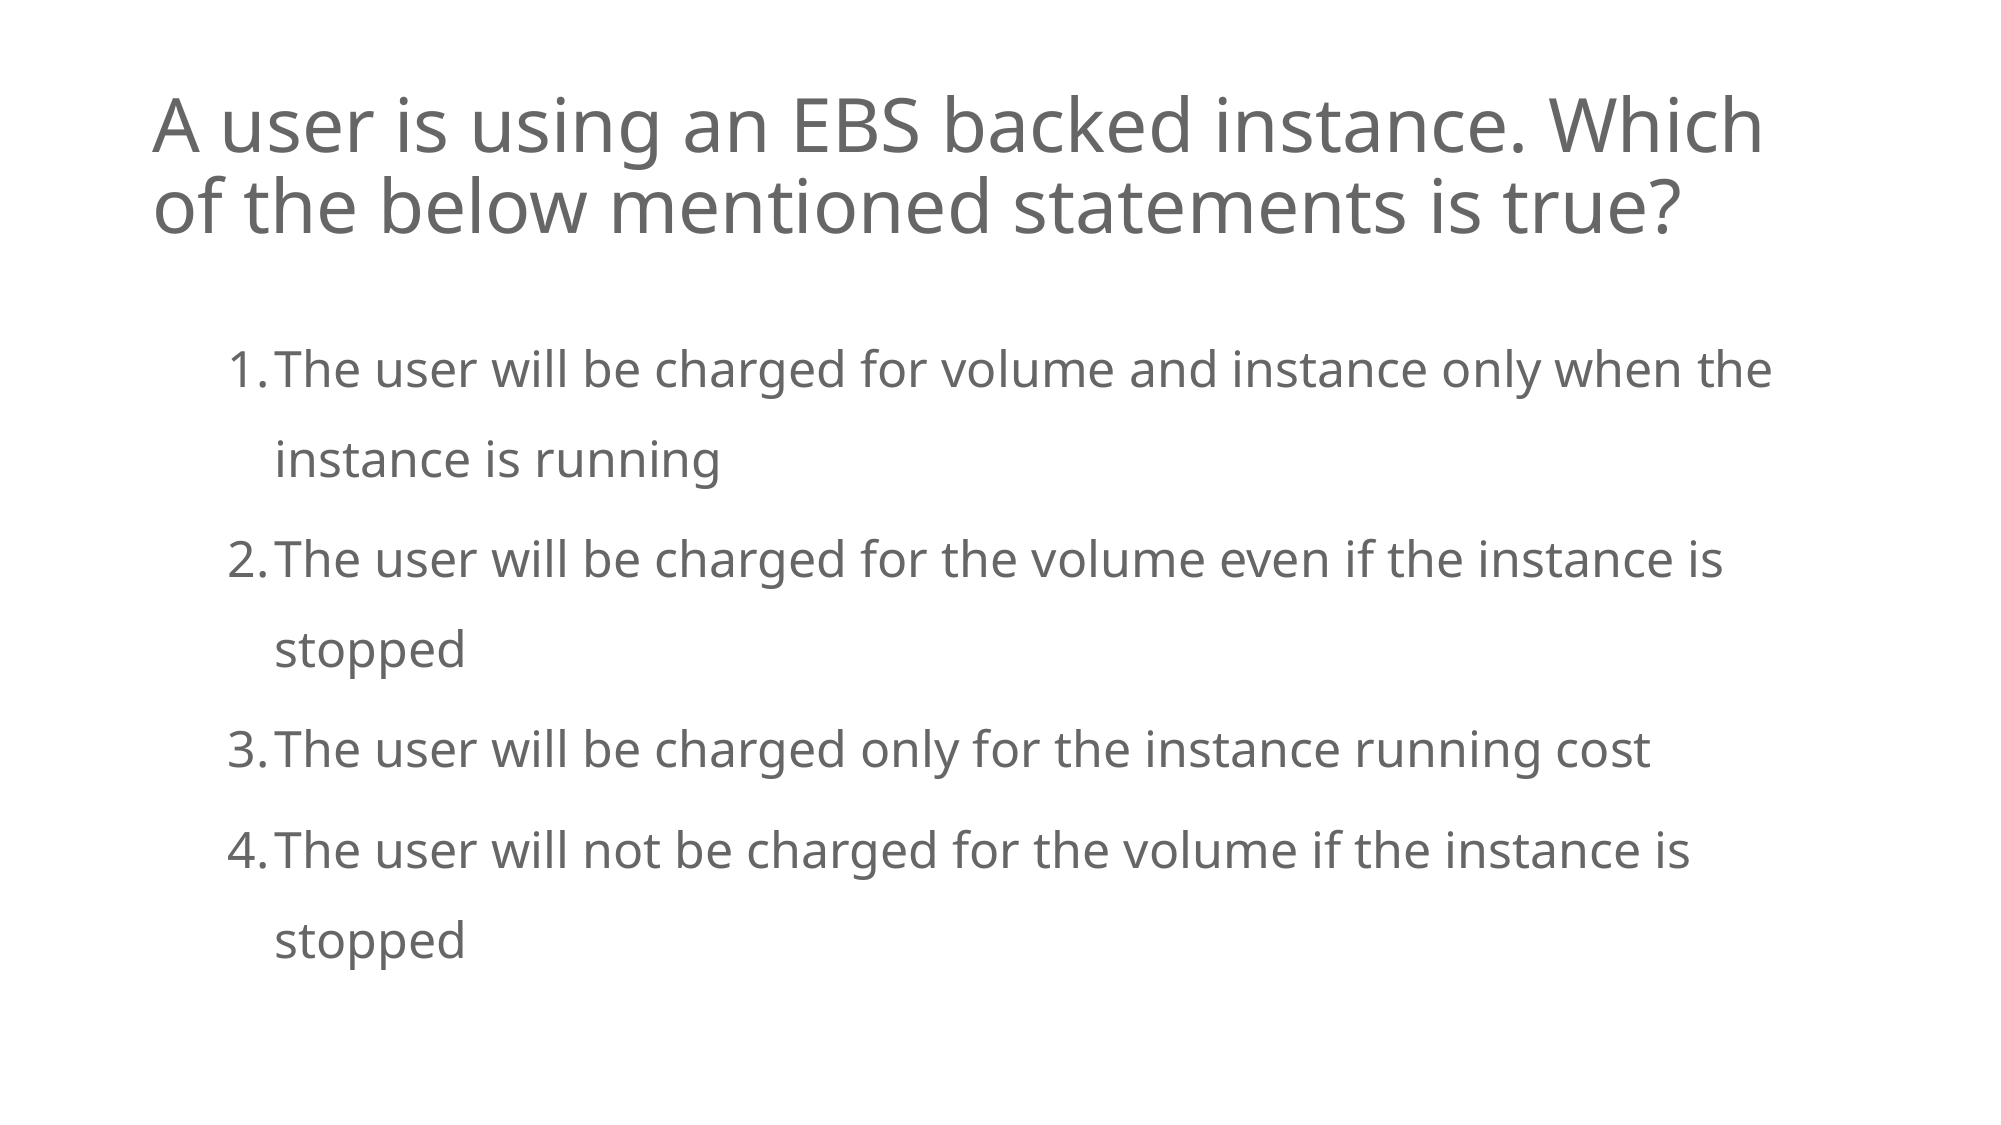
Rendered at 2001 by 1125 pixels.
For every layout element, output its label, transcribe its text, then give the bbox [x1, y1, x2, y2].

list The user will be charged for volume and instance only when the instance is running The user will be charged for the volume even if the instance is stopped The user will be charged only for the instance running cost The user will not be charged for the volume if the instance is stopped [137, 299, 1863, 1014]
title A user is using an EBS backed instance. Which of the below mentioned statements is true? [137, 59, 1863, 278]
